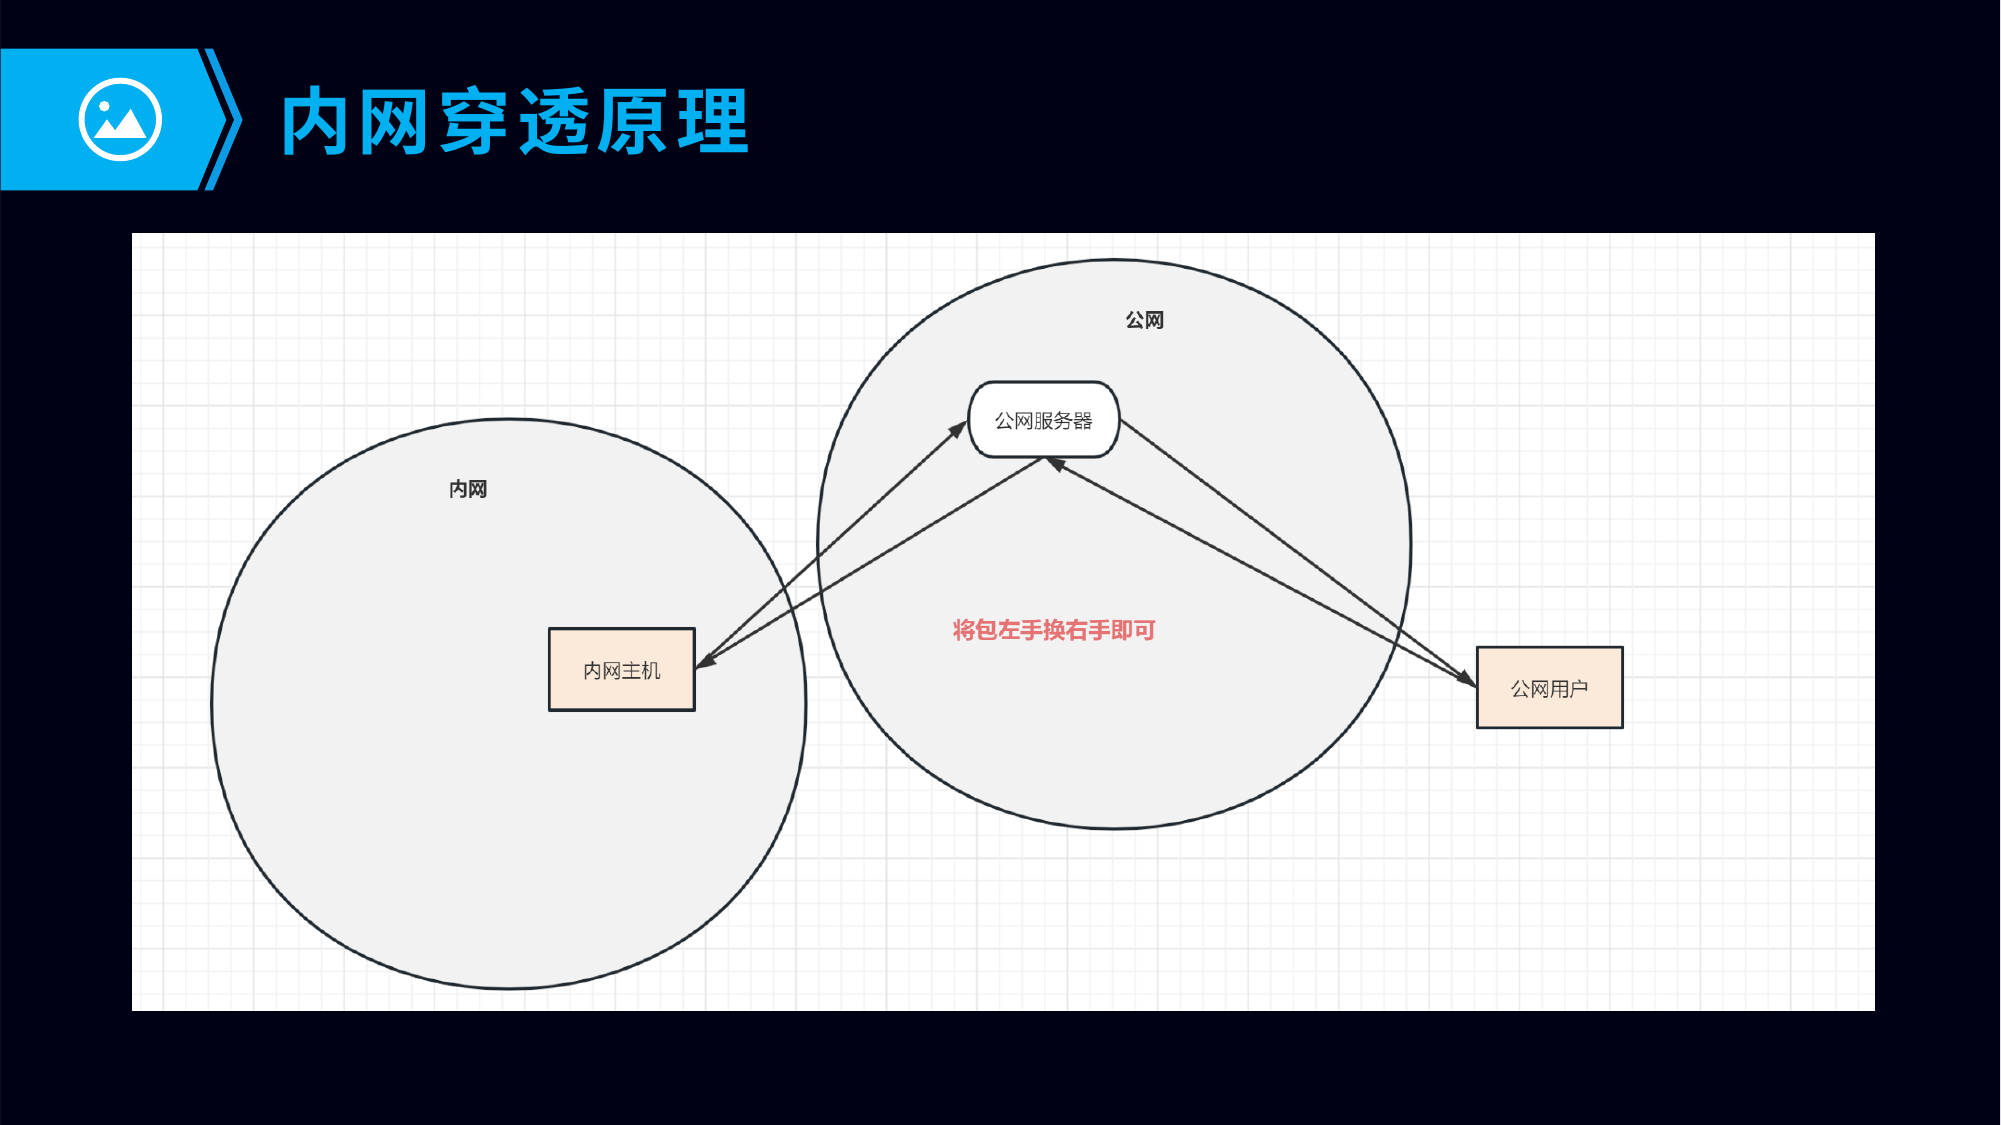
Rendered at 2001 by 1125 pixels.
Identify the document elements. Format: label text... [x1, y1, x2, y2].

picture [0, 0, 2001, 1125]
title 内网穿透原理 [261, 67, 1875, 173]
